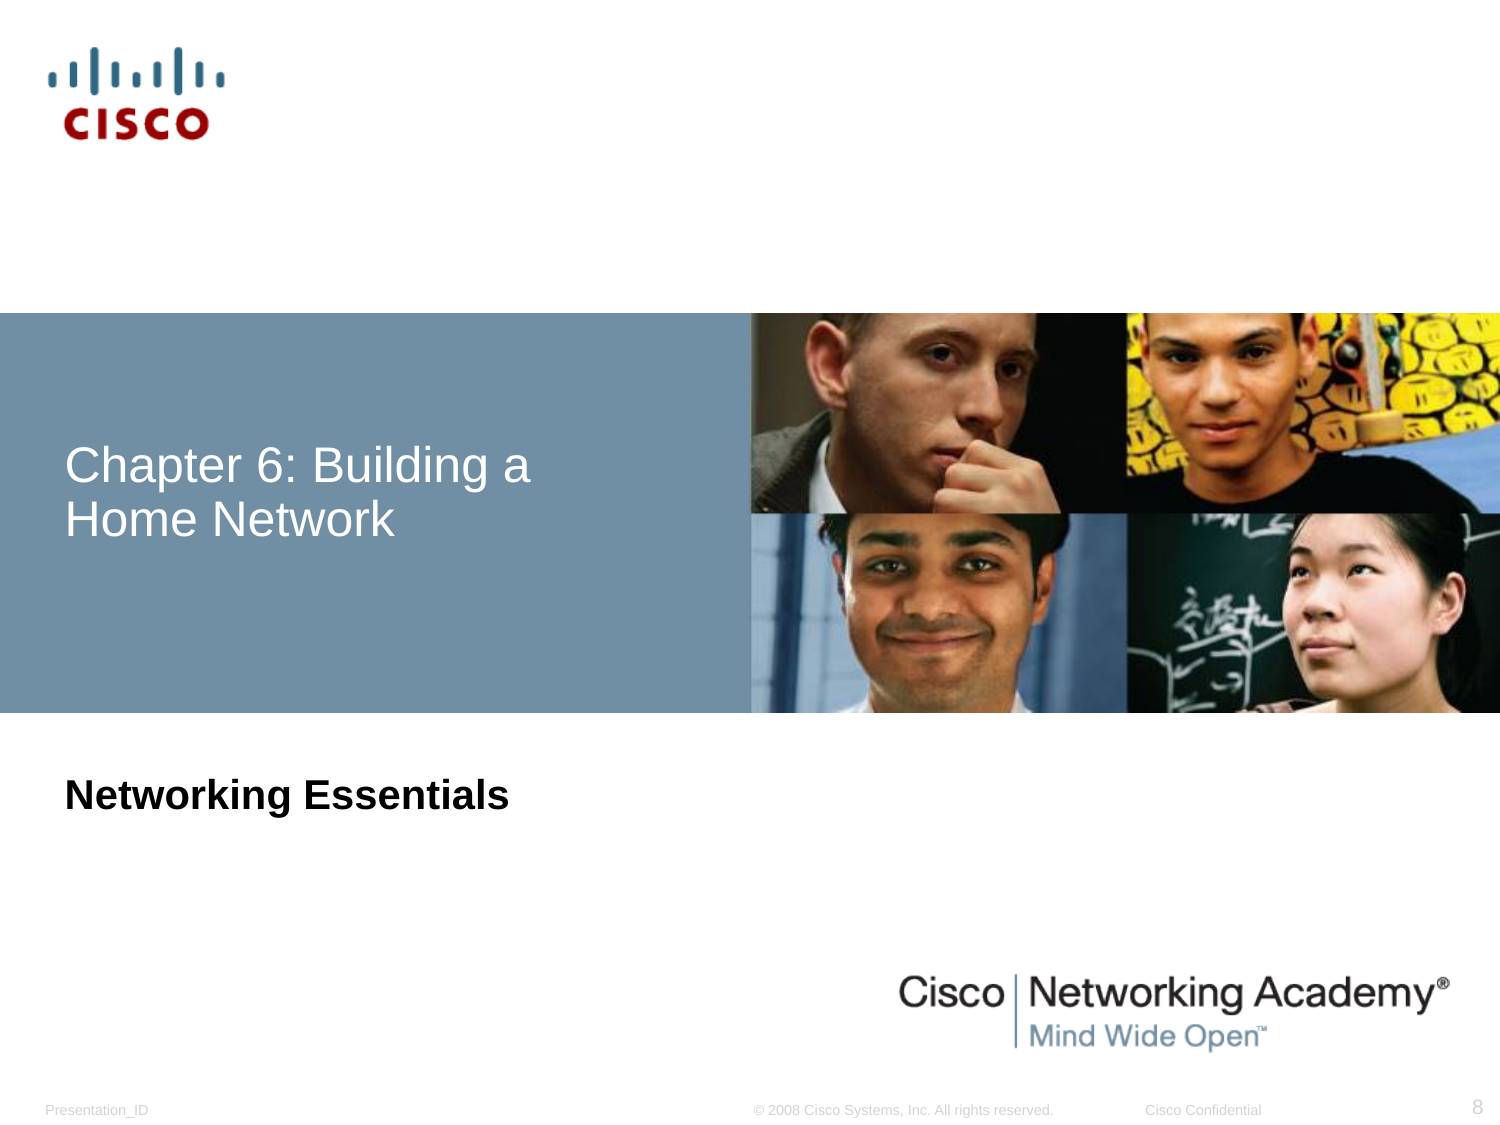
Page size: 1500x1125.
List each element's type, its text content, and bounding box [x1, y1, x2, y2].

picture [40, 19, 233, 168]
subtitle Networking Essentials [51, 766, 879, 875]
picture [899, 974, 1450, 1053]
picture [0, 313, 1500, 713]
title Chapter 6: Building a Home Network [51, 371, 684, 615]
